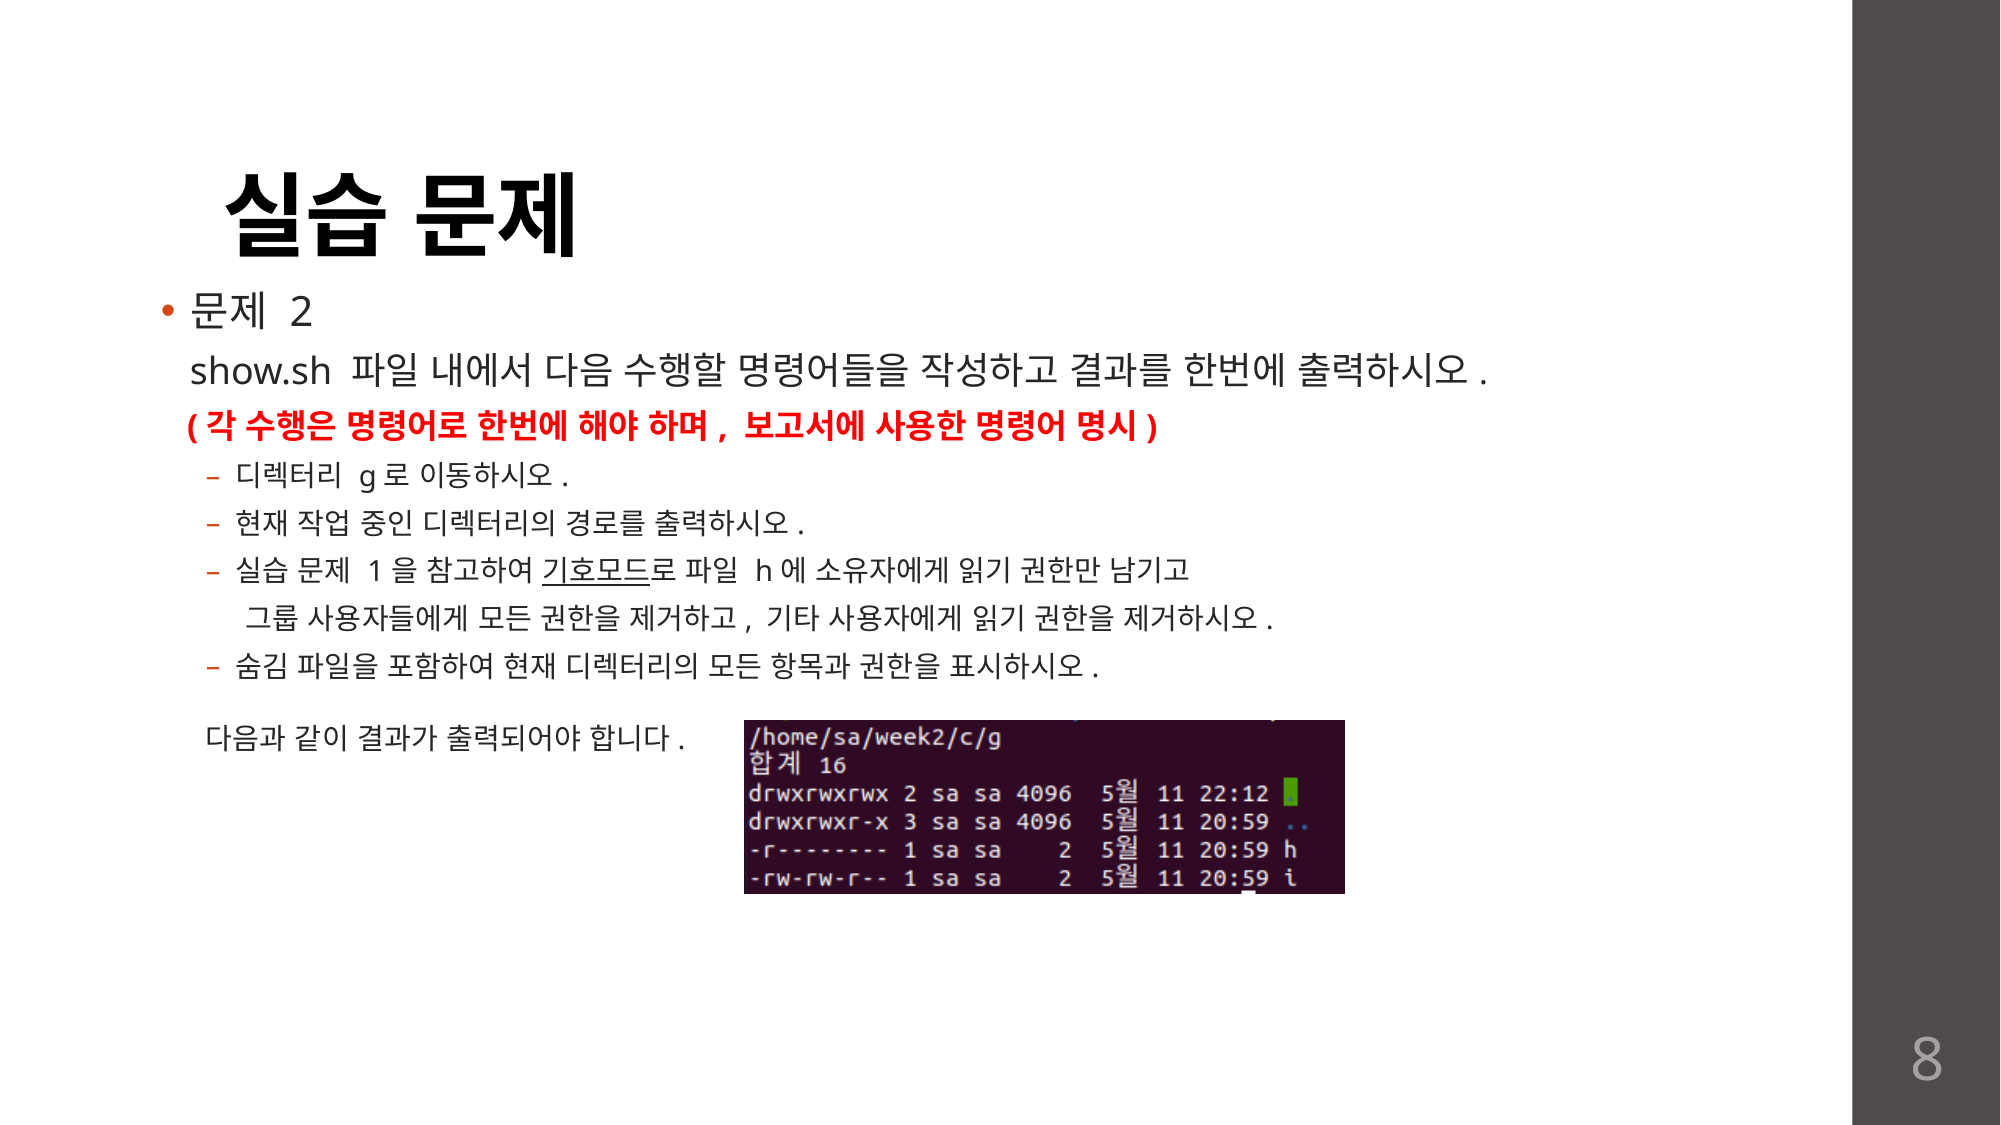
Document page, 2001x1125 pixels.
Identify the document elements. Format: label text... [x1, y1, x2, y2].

slide_number 8 [1852, 1012, 2000, 1110]
title 실습 문제 [206, 60, 1797, 277]
picture [744, 719, 1345, 894]
list 문제 2 show.sh 파일 내에서 다음 수행할 명령어들을 작성하고 결과를 한번에 출력하시오. (각 수행은 명령어로 한번에 해야 하며, 보고서에 사용한 명령어 명시) 디렉터리 g로 이동하시오. 현재 작업 중인 디렉터리의 경로를 출력하시오. 실습 문제 1을 참고하여 기호모드로 파일 h에 소유자에게 읽기 권한만 남기고 그룹 사용자들에게 모든 권한을 제거하고, 기타 사용자에게 읽기 권한을 제거하시오. 숨김 파일을 포함하여 현재 디렉터리의 모든 항목과 권한을 표시하시오. 다음과 같이 결과가 출력되어야 합니다. [100, 277, 1823, 1024]
